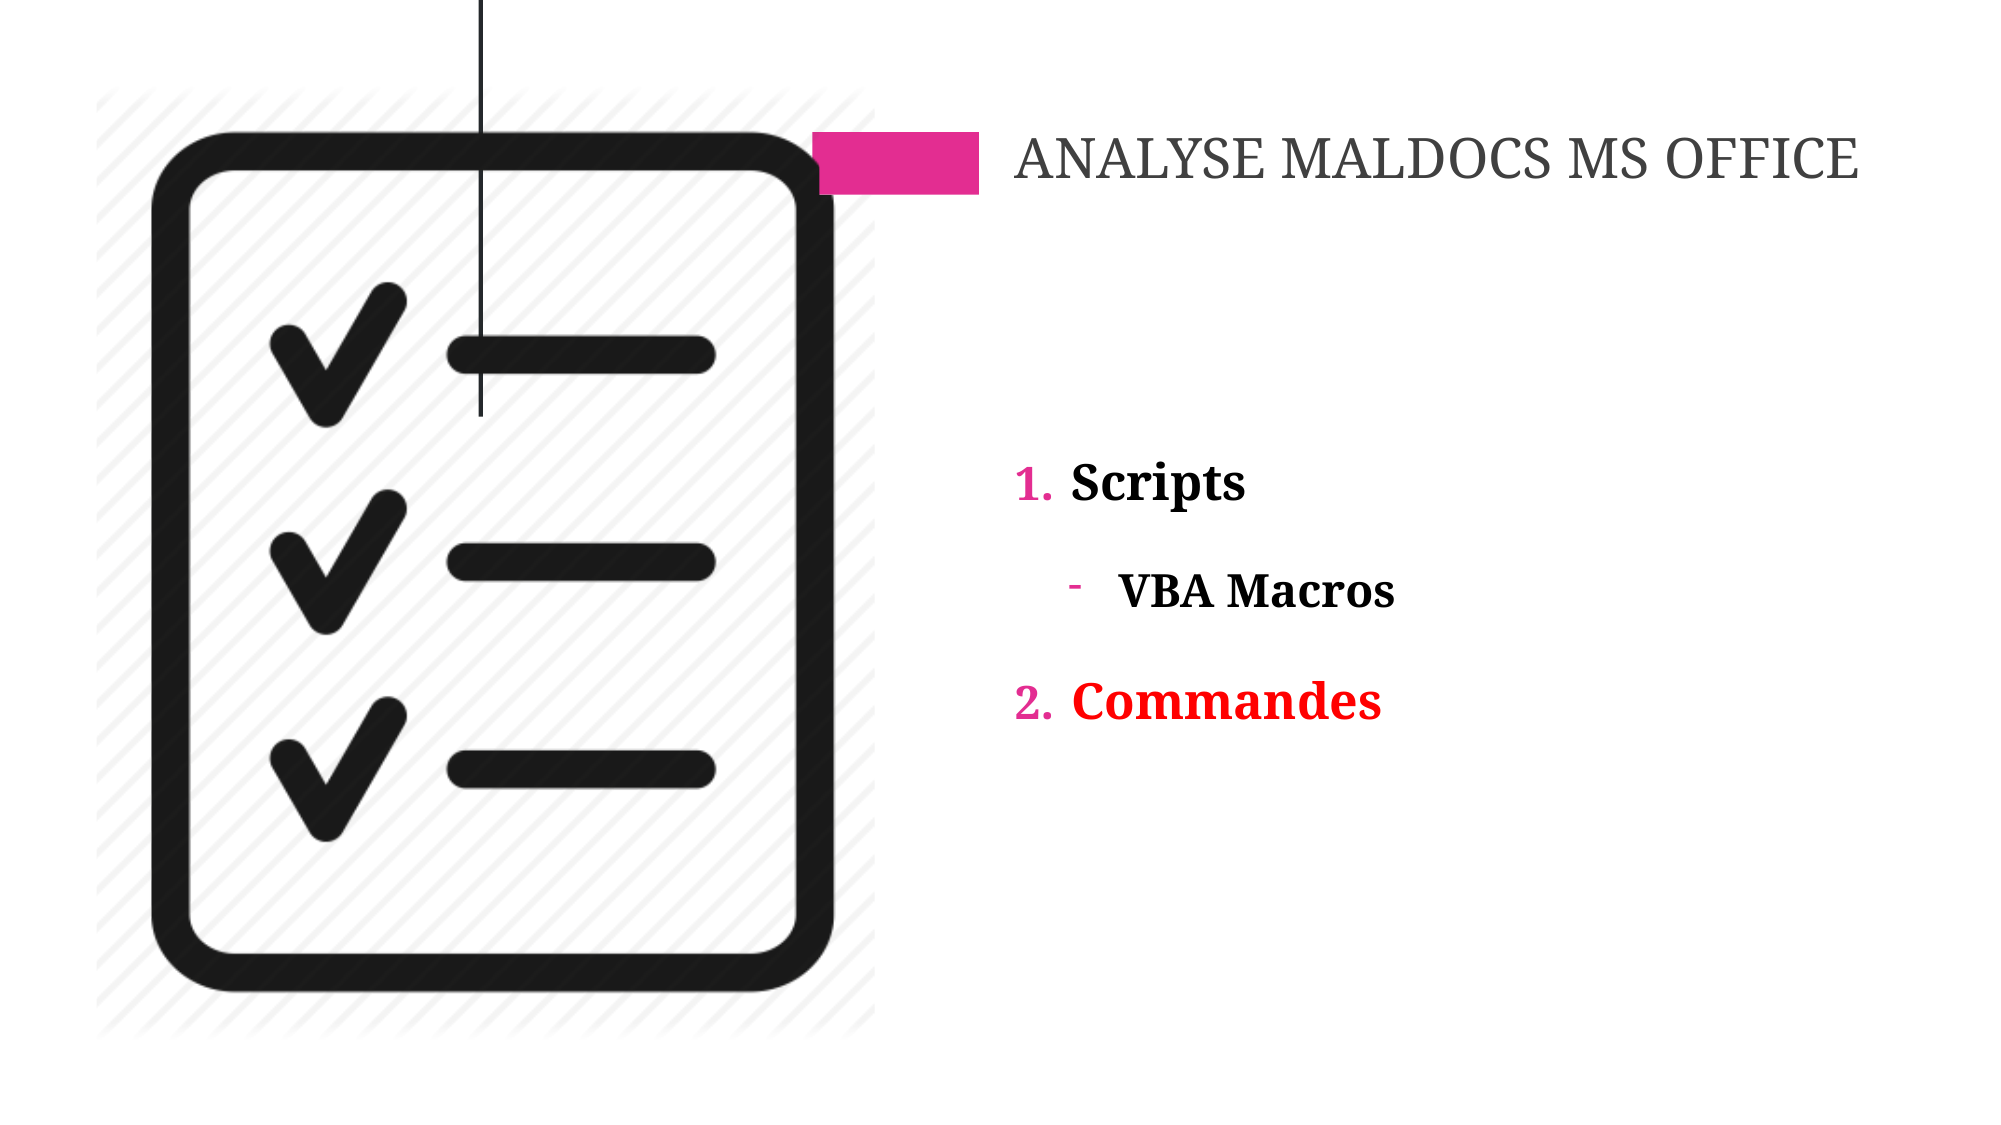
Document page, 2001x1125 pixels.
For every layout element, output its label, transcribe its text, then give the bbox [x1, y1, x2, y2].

picture [96, 84, 876, 1041]
list Scripts VBA Macros Commandes [999, 236, 1905, 1040]
title Analyse maldocs ms office [999, 115, 2000, 237]
